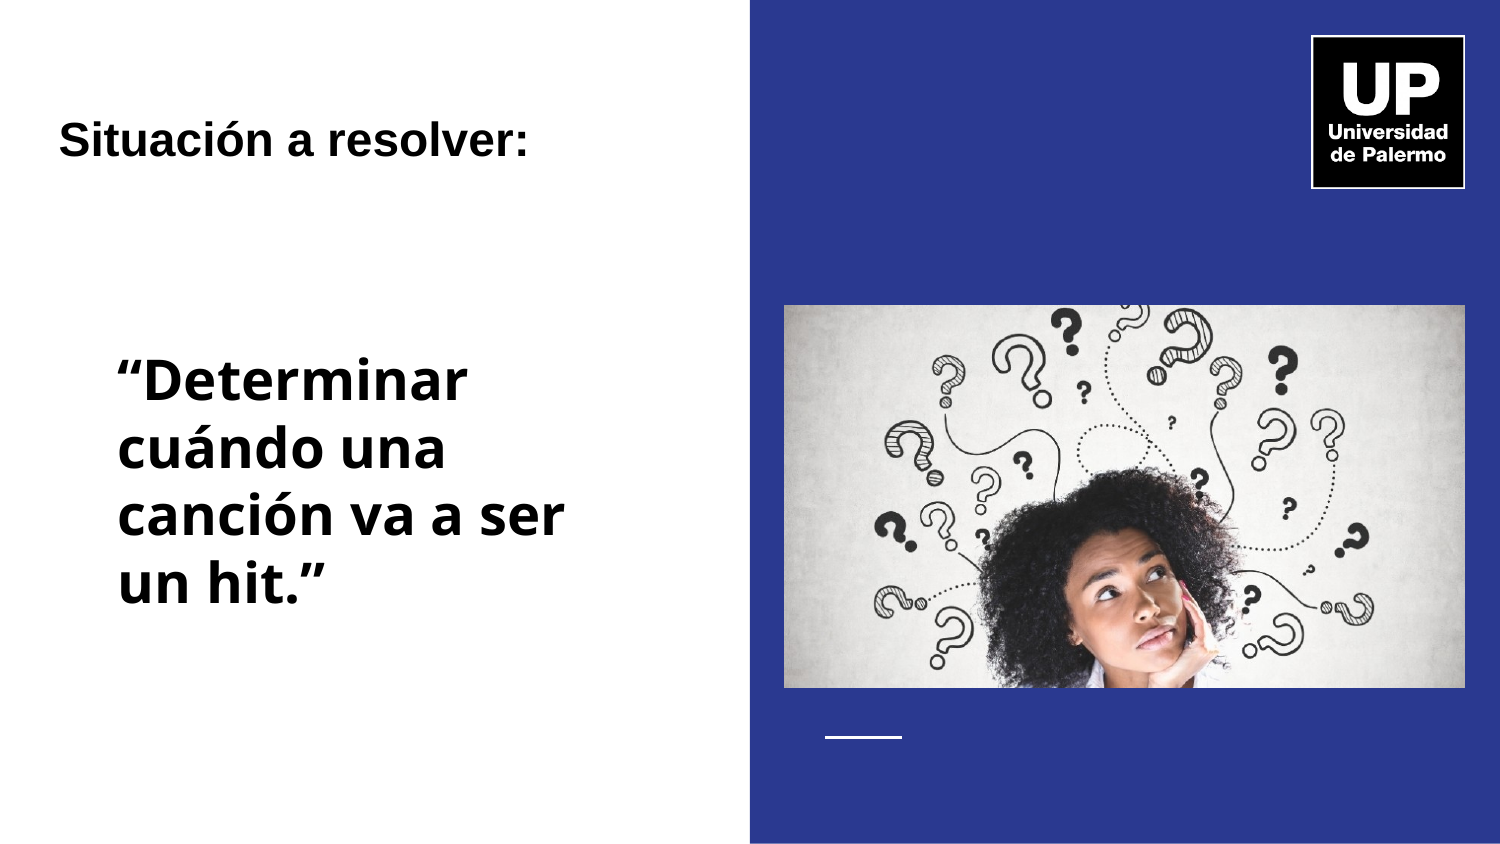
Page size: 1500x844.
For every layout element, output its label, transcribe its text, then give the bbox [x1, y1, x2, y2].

picture [784, 305, 1465, 689]
picture [1311, 35, 1465, 190]
text_box “Determinar cuándo una canción va a ser un hit.” [102, 329, 649, 630]
title Situación a resolver: [43, 71, 708, 182]
